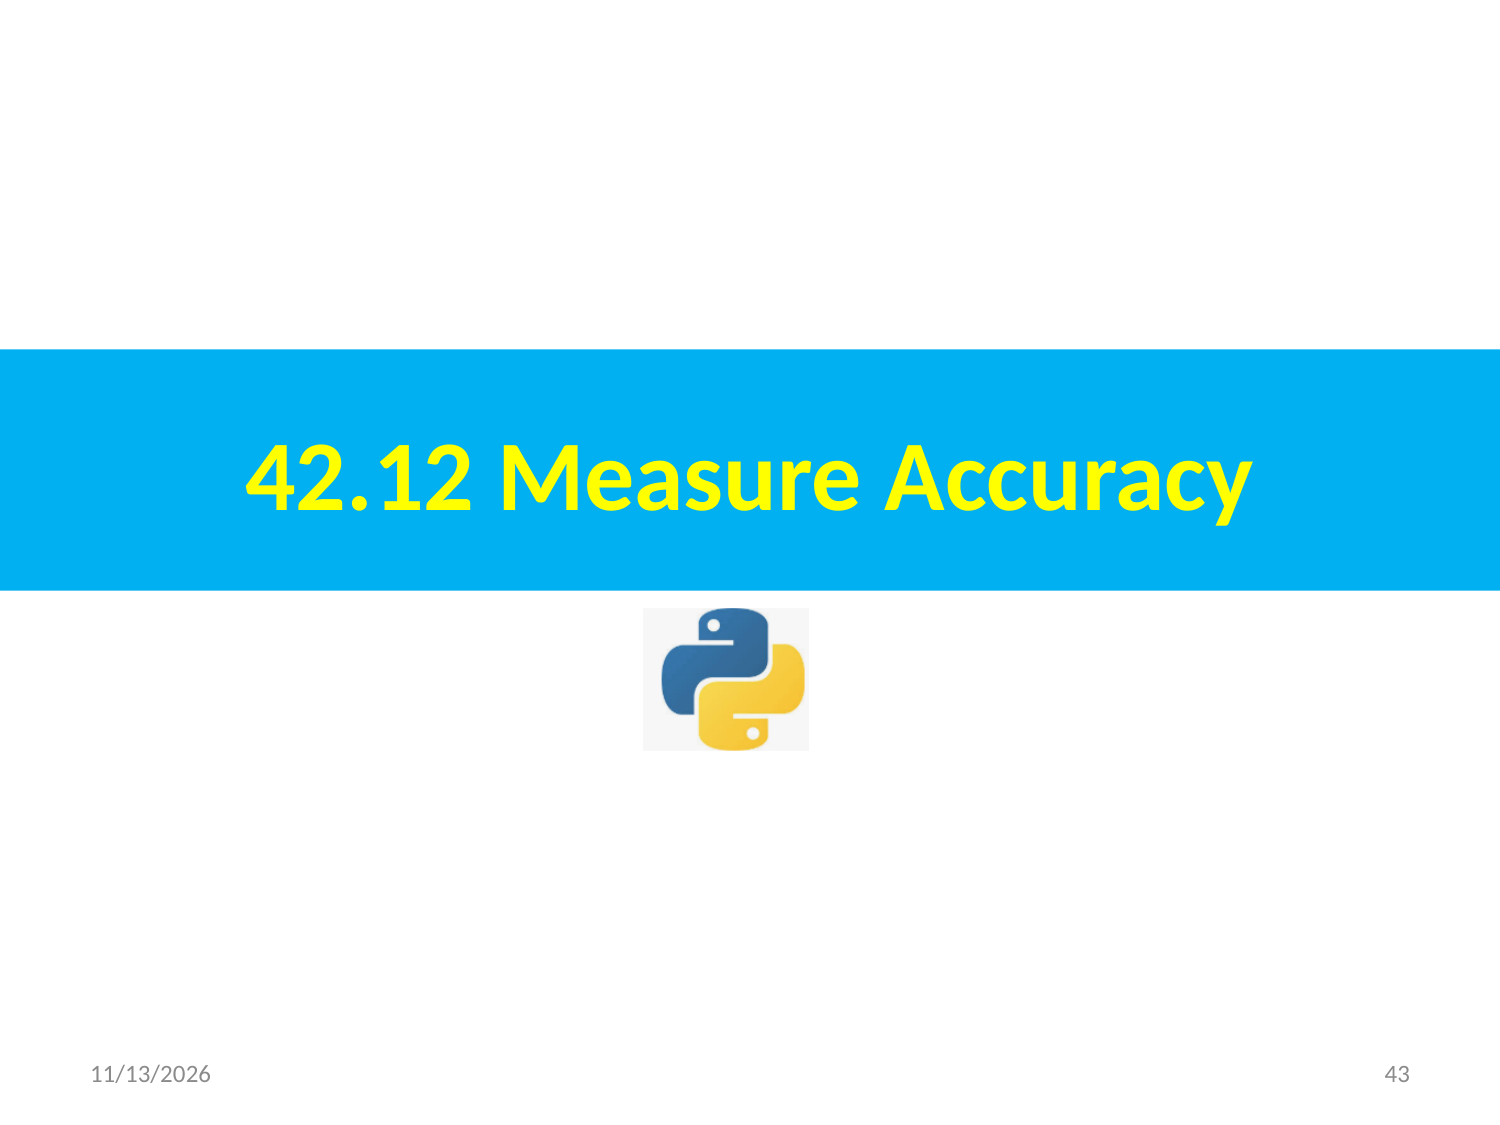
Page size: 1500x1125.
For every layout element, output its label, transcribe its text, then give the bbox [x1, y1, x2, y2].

title 42.12 Measure Accuracy [0, 349, 1500, 591]
picture [643, 606, 809, 752]
slide_number 43 [1074, 1042, 1425, 1103]
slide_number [75, 1042, 425, 1103]
